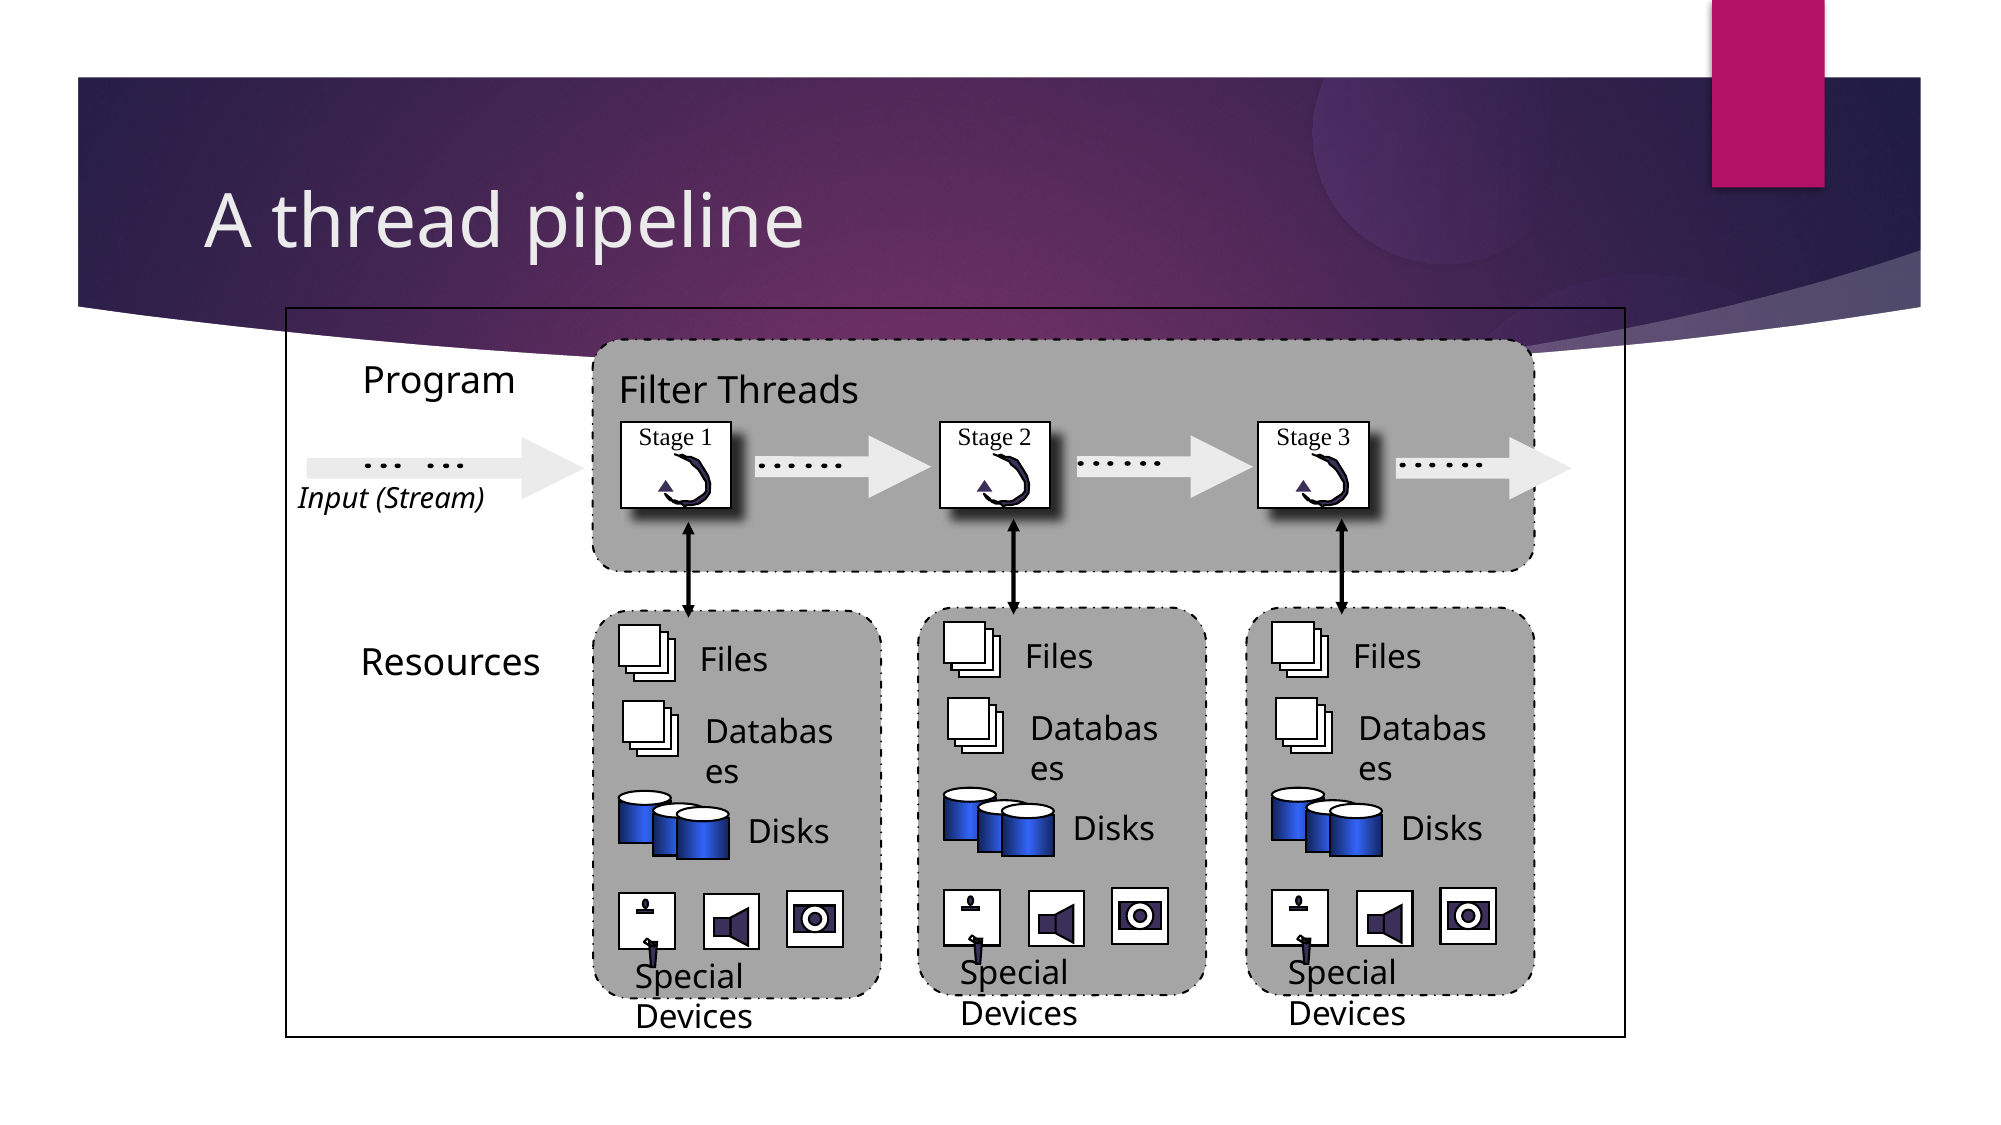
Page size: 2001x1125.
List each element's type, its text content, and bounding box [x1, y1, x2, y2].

text_box Stage 2 [939, 422, 1050, 508]
text_box [286, 308, 1626, 1038]
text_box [365, 464, 401, 468]
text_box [759, 464, 841, 468]
text_box Filter Threads [603, 358, 889, 419]
text_box [592, 339, 1535, 572]
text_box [1078, 461, 1160, 465]
text_box Stage 3 [1258, 422, 1369, 508]
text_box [917, 607, 1207, 1040]
text_box Stage 1 [620, 422, 732, 508]
text_box Program [347, 349, 536, 409]
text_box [1246, 607, 1535, 1040]
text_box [592, 610, 882, 1043]
text_box A thread pipeline [189, 159, 1627, 276]
picture [79, 78, 1920, 331]
text_box Input (Stream) [283, 472, 528, 522]
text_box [428, 464, 463, 468]
text_box Resources [345, 630, 567, 691]
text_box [1297, 453, 1349, 507]
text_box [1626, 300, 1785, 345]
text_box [659, 453, 711, 507]
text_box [978, 453, 1030, 507]
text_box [1400, 463, 1482, 467]
